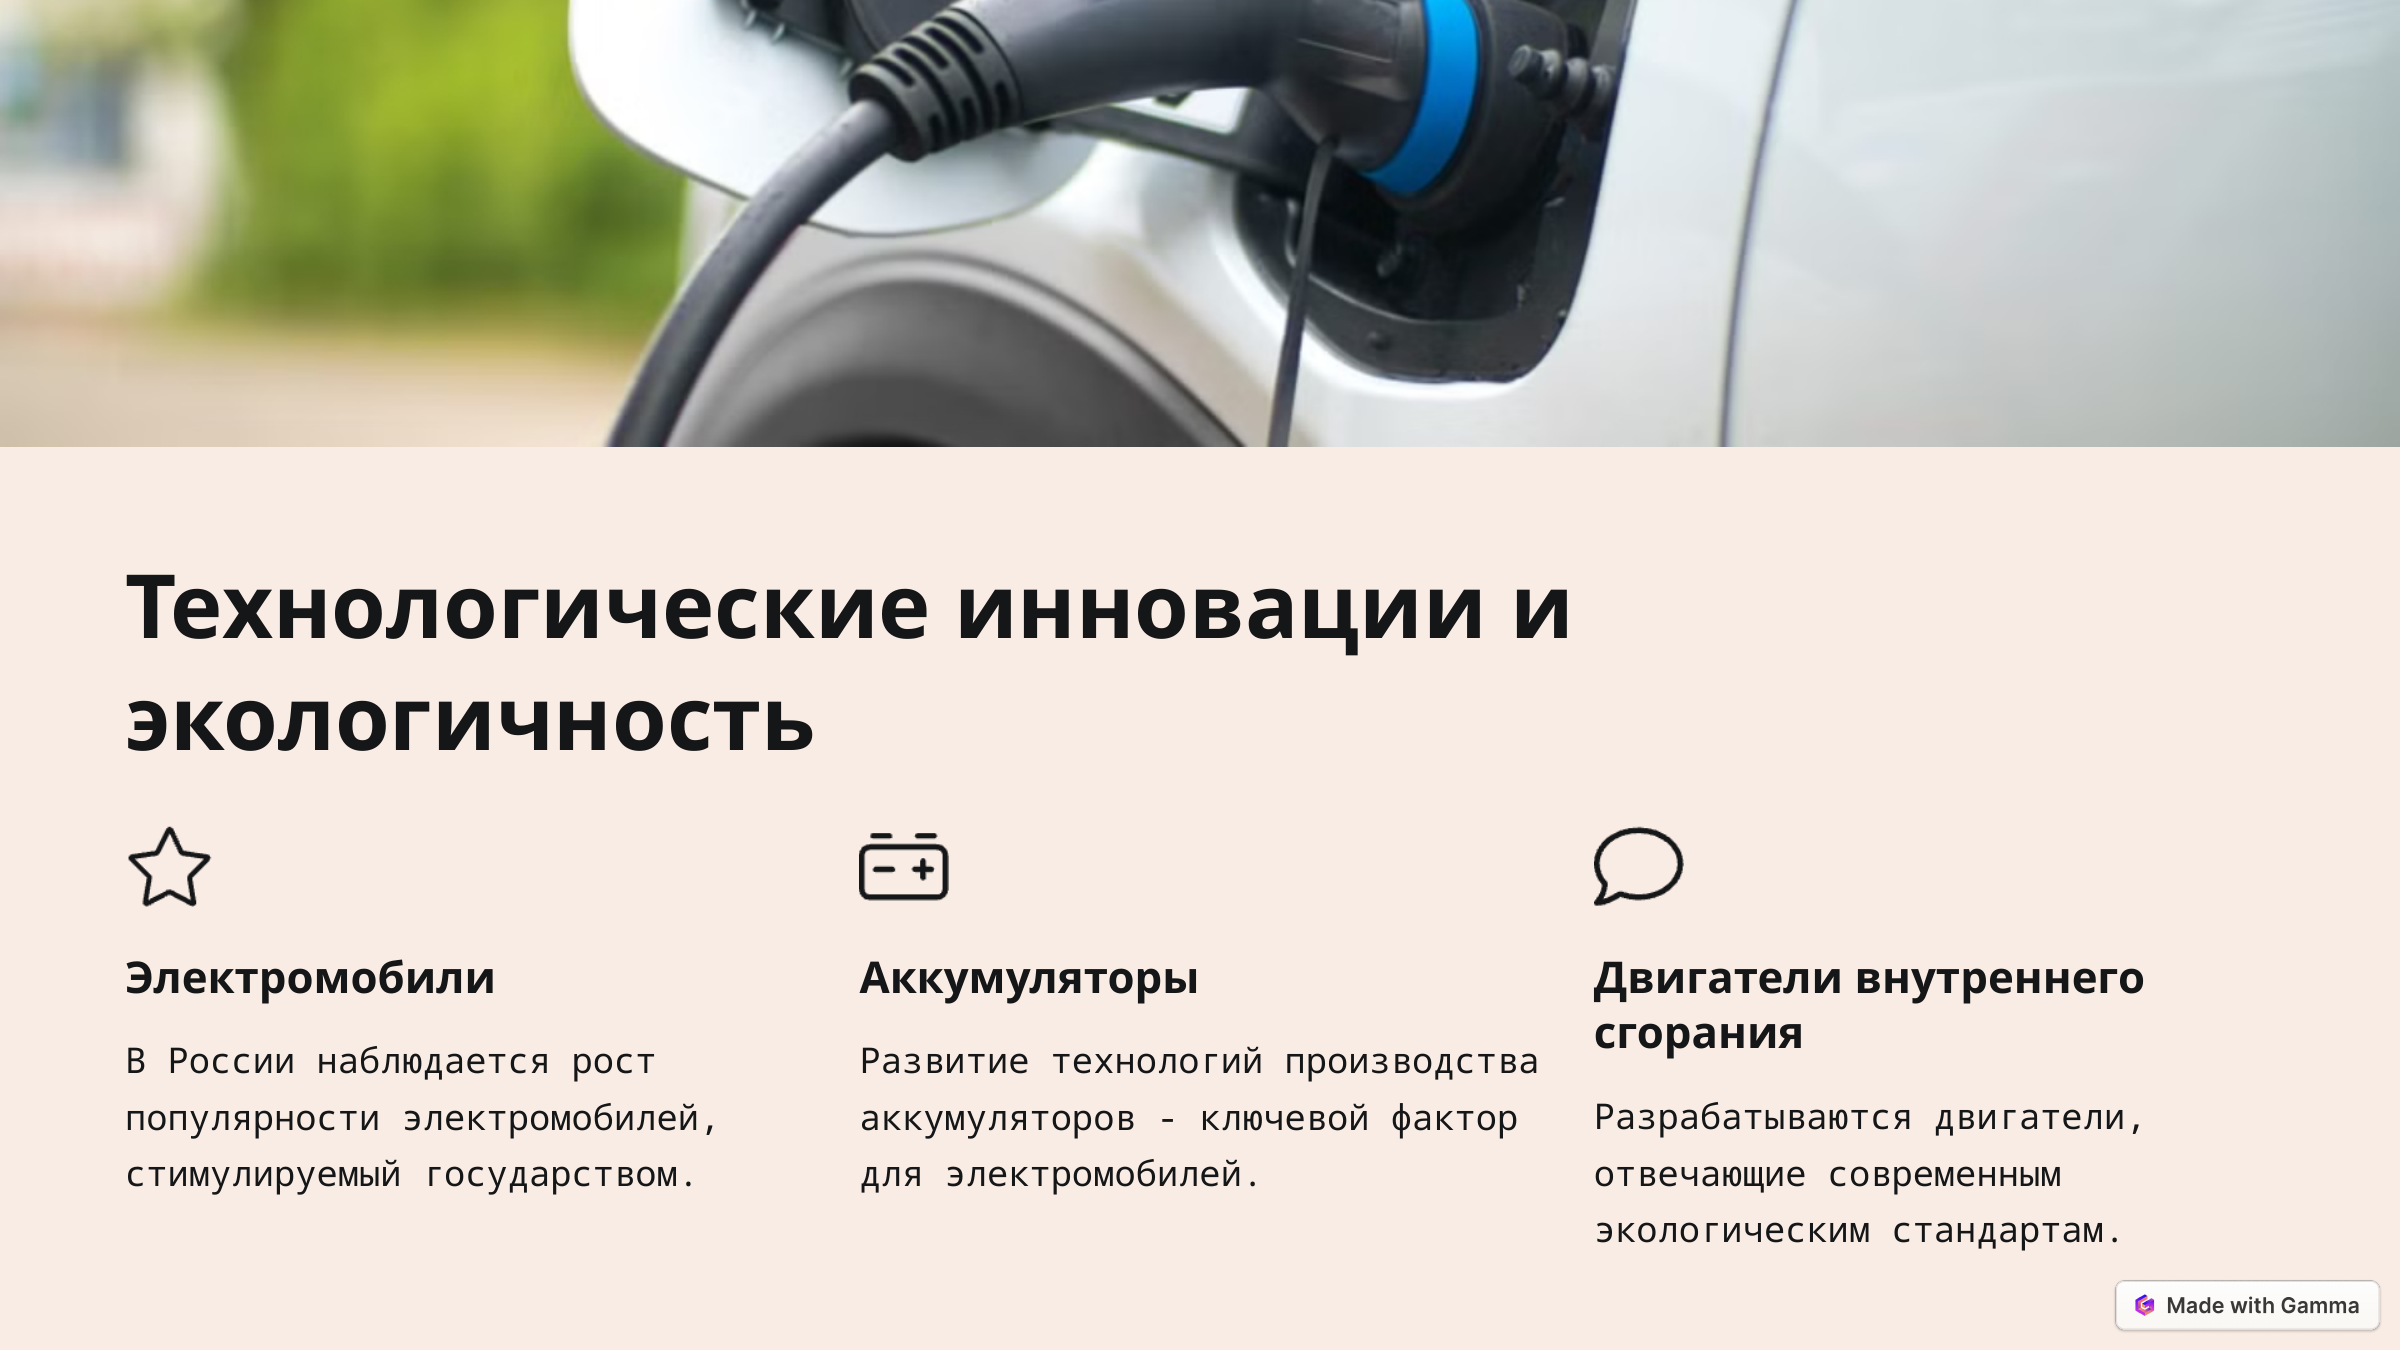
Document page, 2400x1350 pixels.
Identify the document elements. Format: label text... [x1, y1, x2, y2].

picture [1593, 822, 1684, 912]
text_box В России наблюдается рост популярности электромобилей, стимулируемый государством. [125, 1024, 806, 1197]
text_box Двигатели внутреннего сгорания [1594, 947, 2275, 1059]
text_box Технологические инновации и экологичность [125, 545, 2275, 769]
picture [2106, 1271, 2389, 1339]
picture [0, 0, 2400, 447]
text_box Разрабатываются двигатели, отвечающие современным экологическим стандартам. [1594, 1080, 2275, 1253]
picture [859, 822, 949, 912]
text_box Электромобили [125, 947, 572, 1004]
text_box Аккумуляторы [859, 947, 1307, 1004]
picture [125, 822, 215, 912]
text_box Развитие технологий производства аккумуляторов - ключевой фактор для электромобилей. [859, 1024, 1541, 1197]
